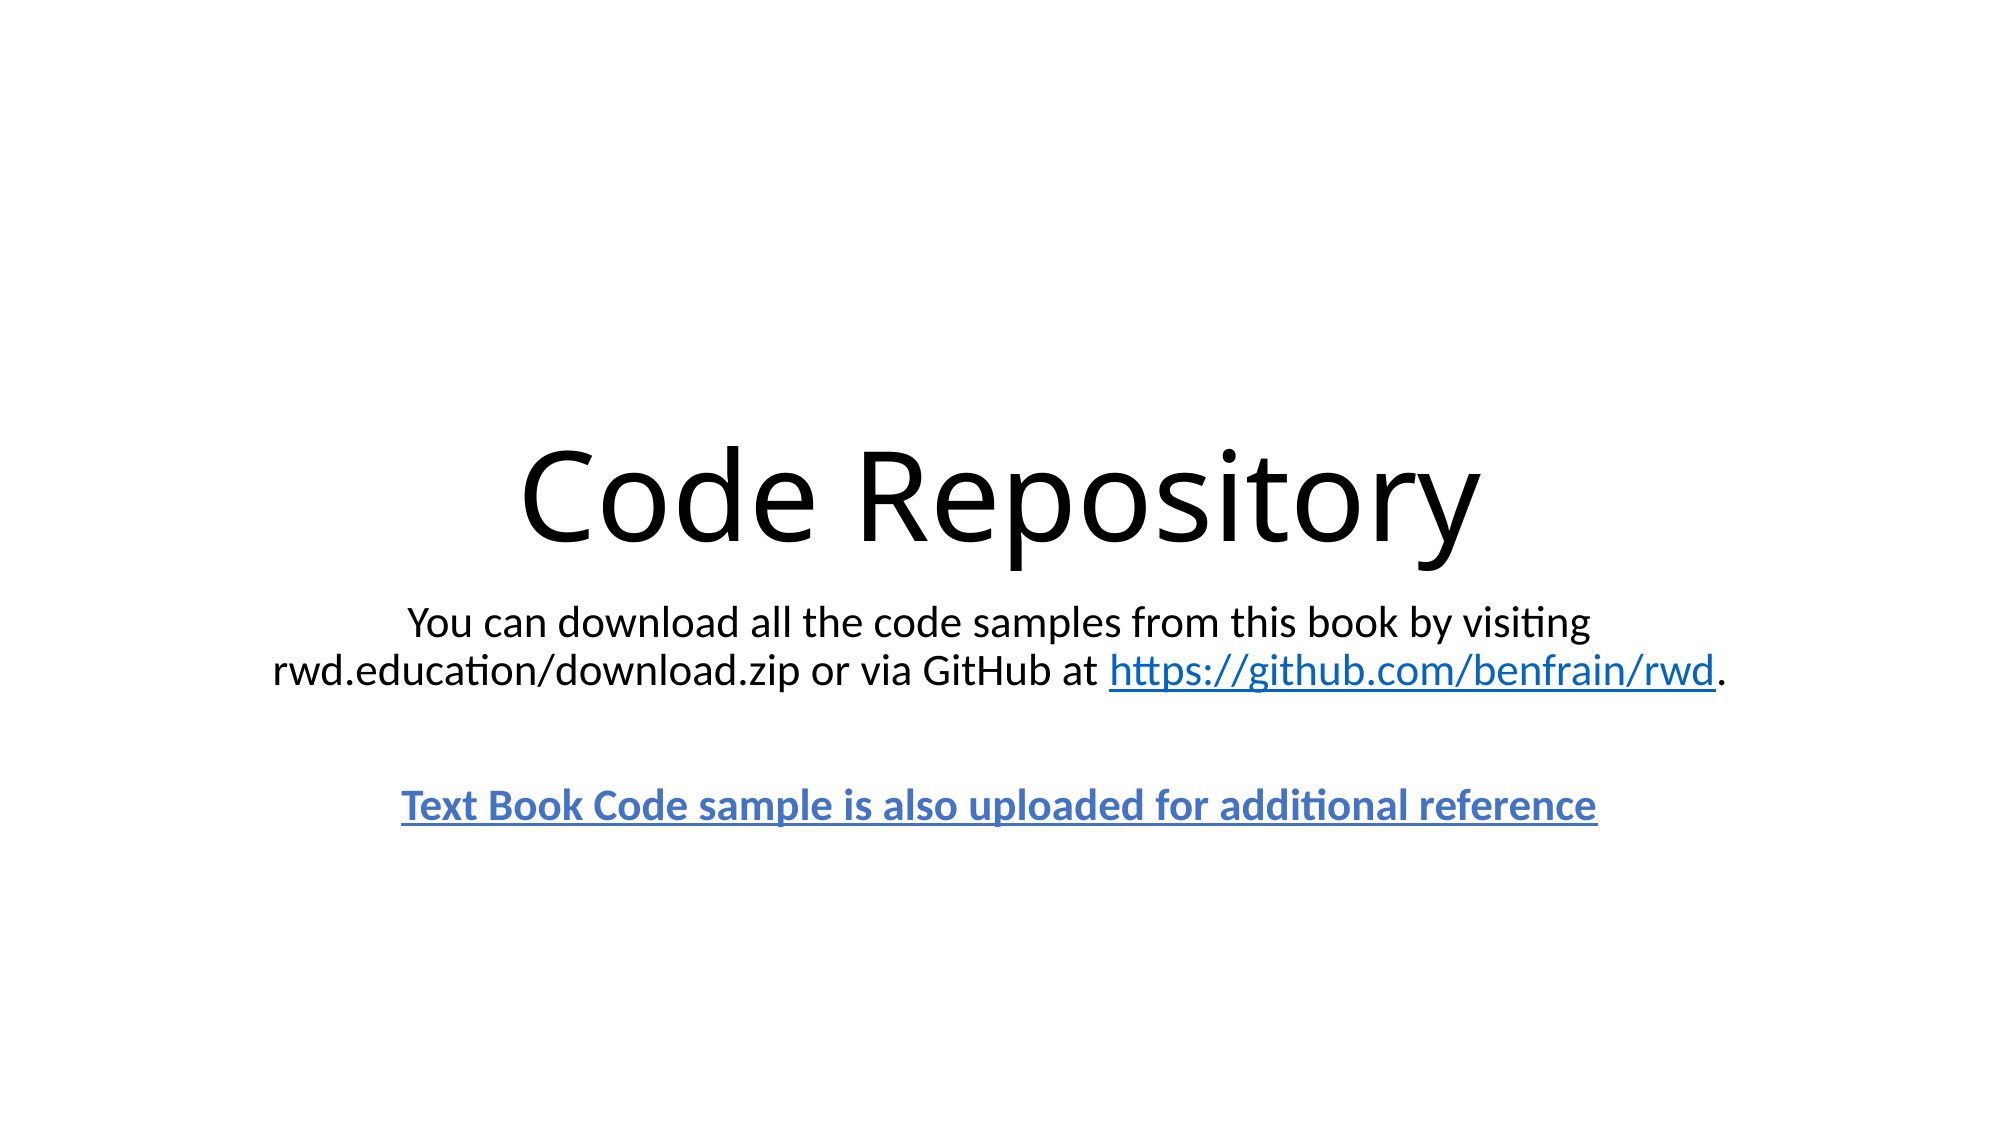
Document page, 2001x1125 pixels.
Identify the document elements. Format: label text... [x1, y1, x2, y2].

subtitle You can download all the code samples from this book by visiting rwd.education/download.zip or via GitHub at https://github.com/benfrain/rwd. Text Book Code sample is also uploaded for additional reference [249, 590, 1750, 863]
title Code Repository [249, 184, 1750, 576]
